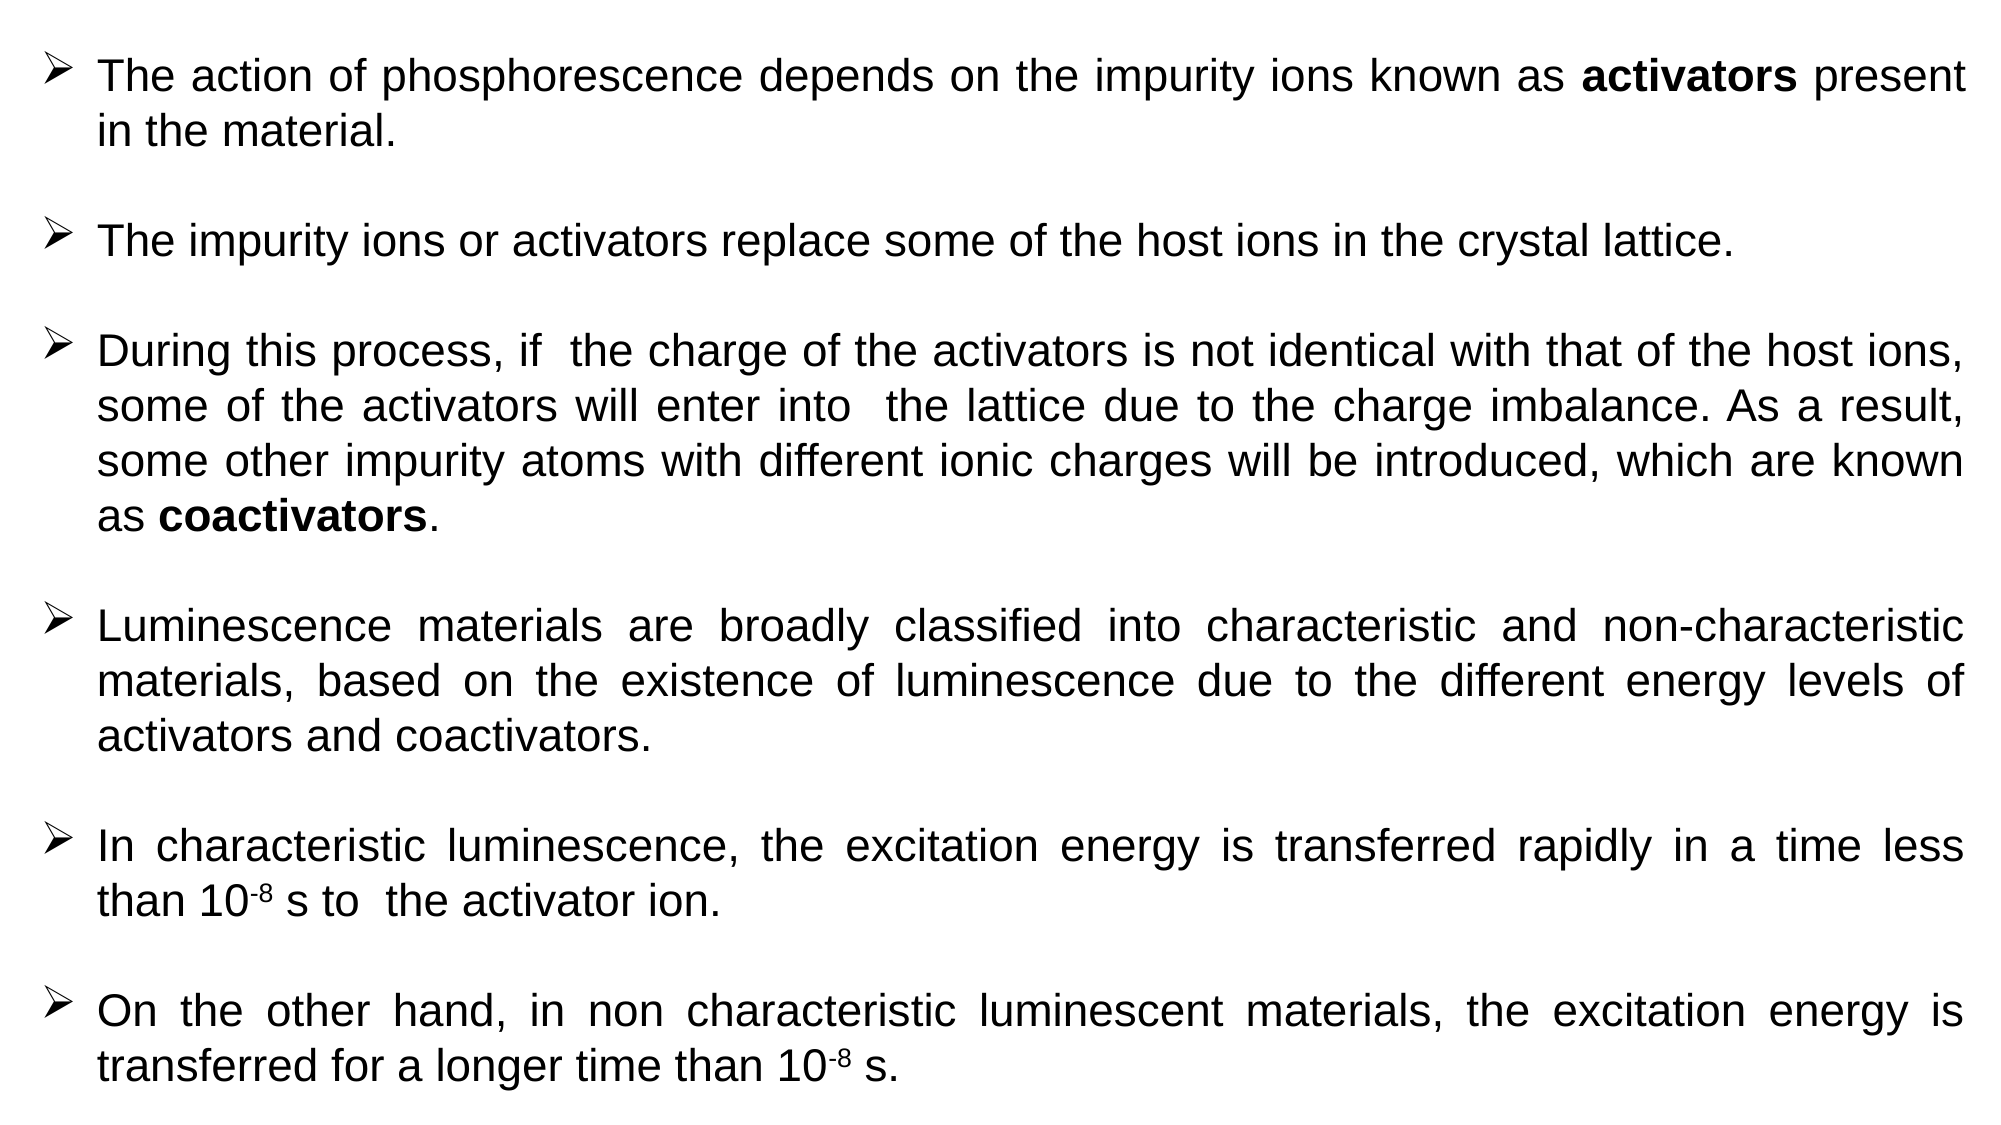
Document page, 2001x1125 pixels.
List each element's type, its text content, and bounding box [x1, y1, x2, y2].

text_box The action of phosphorescence depends on the impurity ions known as activators present in the material. The impurity ions or activators replace some of the host ions in the crystal lattice. During this process, if the charge of the activators is not identical with that of the host ions, some of the activators will enter into the lattice due to the charge imbalance. As a result, some other impurity atoms with different ionic charges will be introduced, which are known as coactivators. Luminescence materials are broadly classified into characteristic and non-characteristic materials, based on the existence of luminescence due to the different energy levels of activators and coactivators. In characteristic luminescence, the excitation energy is transferred rapidly in a time less than 10-8 s to the activator ion. On the other hand, in non characteristic luminescent materials, the excitation energy is transferred for a longer time than 10-8 s. [25, 38, 1981, 1099]
